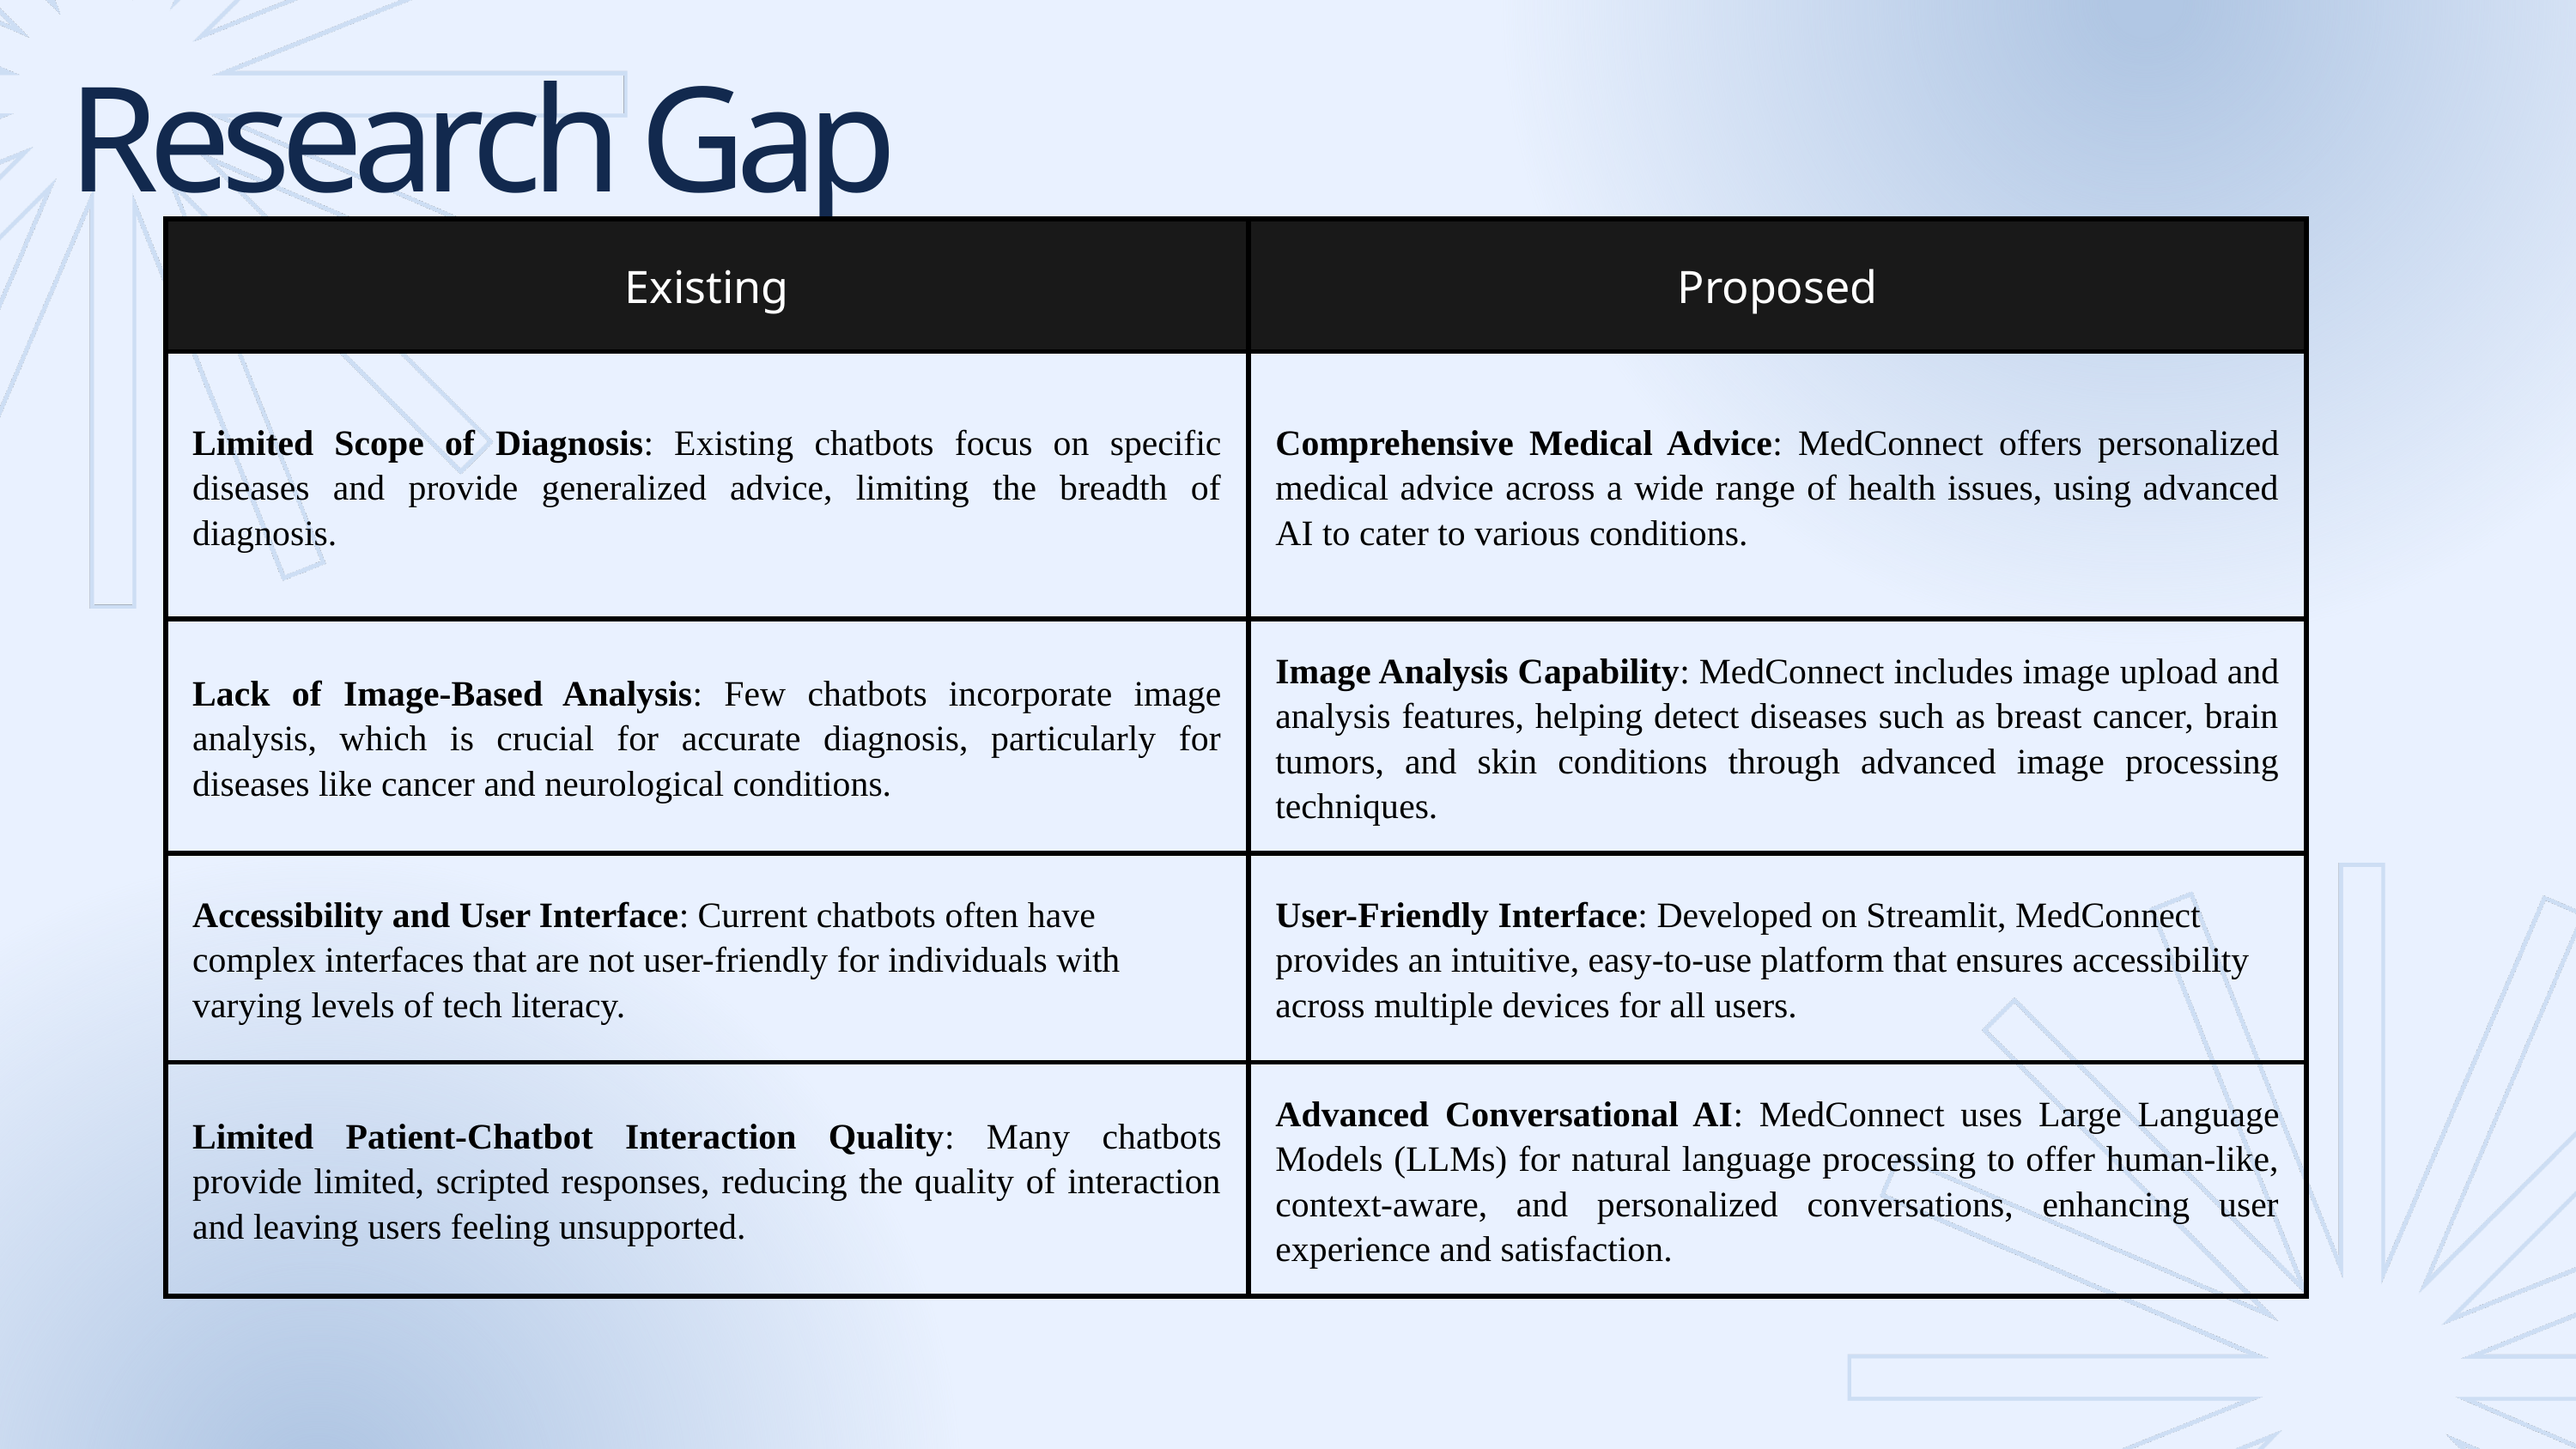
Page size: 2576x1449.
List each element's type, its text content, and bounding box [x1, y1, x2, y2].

table_header Proposed [1251, 221, 2304, 349]
table_cell Accessibility and User Interface: Current chatbots often have complex interfaces that are not user-friendly for individuals with varying levels of tech literacy. [168, 856, 1246, 1060]
text_box [1437, 0, 2576, 709]
text_box [0, 0, 628, 609]
text_box [0, 790, 1027, 1449]
text_box [1847, 863, 2576, 1449]
table_cell Limited Patient-Chatbot Interaction Quality: Many chatbots provide limited, scripted responses, reducing the quality of interaction and leaving users feeling unsupported. [168, 1064, 1246, 1294]
table_cell Limited Scope of Diagnosis: Existing chatbots focus on specific diseases and provide generalized advice, limiting the breadth of diagnosis. [168, 354, 1246, 616]
text_box Research Gap [68, 94, 1416, 221]
table_cell Comprehensive Medical Advice: MedConnect offers personalized medical advice across a wide range of health issues, using advanced AI to cater to various conditions. [1251, 354, 2304, 616]
table_header Existing [168, 221, 1246, 349]
table_cell Lack of Image-Based Analysis: Few chatbots incorporate image analysis, which is crucial for accurate diagnosis, particularly for diseases like cancer and neurological conditions. [168, 621, 1246, 851]
table_cell Image Analysis Capability: MedConnect includes image upload and analysis features, helping detect diseases such as breast cancer, brain tumors, and skin conditions through advanced image processing techniques. [1251, 621, 2304, 851]
table_cell Advanced Conversational AI: MedConnect uses Large Language Models (LLMs) for natural language processing to offer human-like, context-aware, and personalized conversations, enhancing user experience and satisfaction. [1251, 1064, 2304, 1294]
table_cell User-Friendly Interface: Developed on Streamlit, MedConnect provides an intuitive, easy-to-use platform that ensures accessibility across multiple devices for all users. [1251, 856, 2304, 1060]
